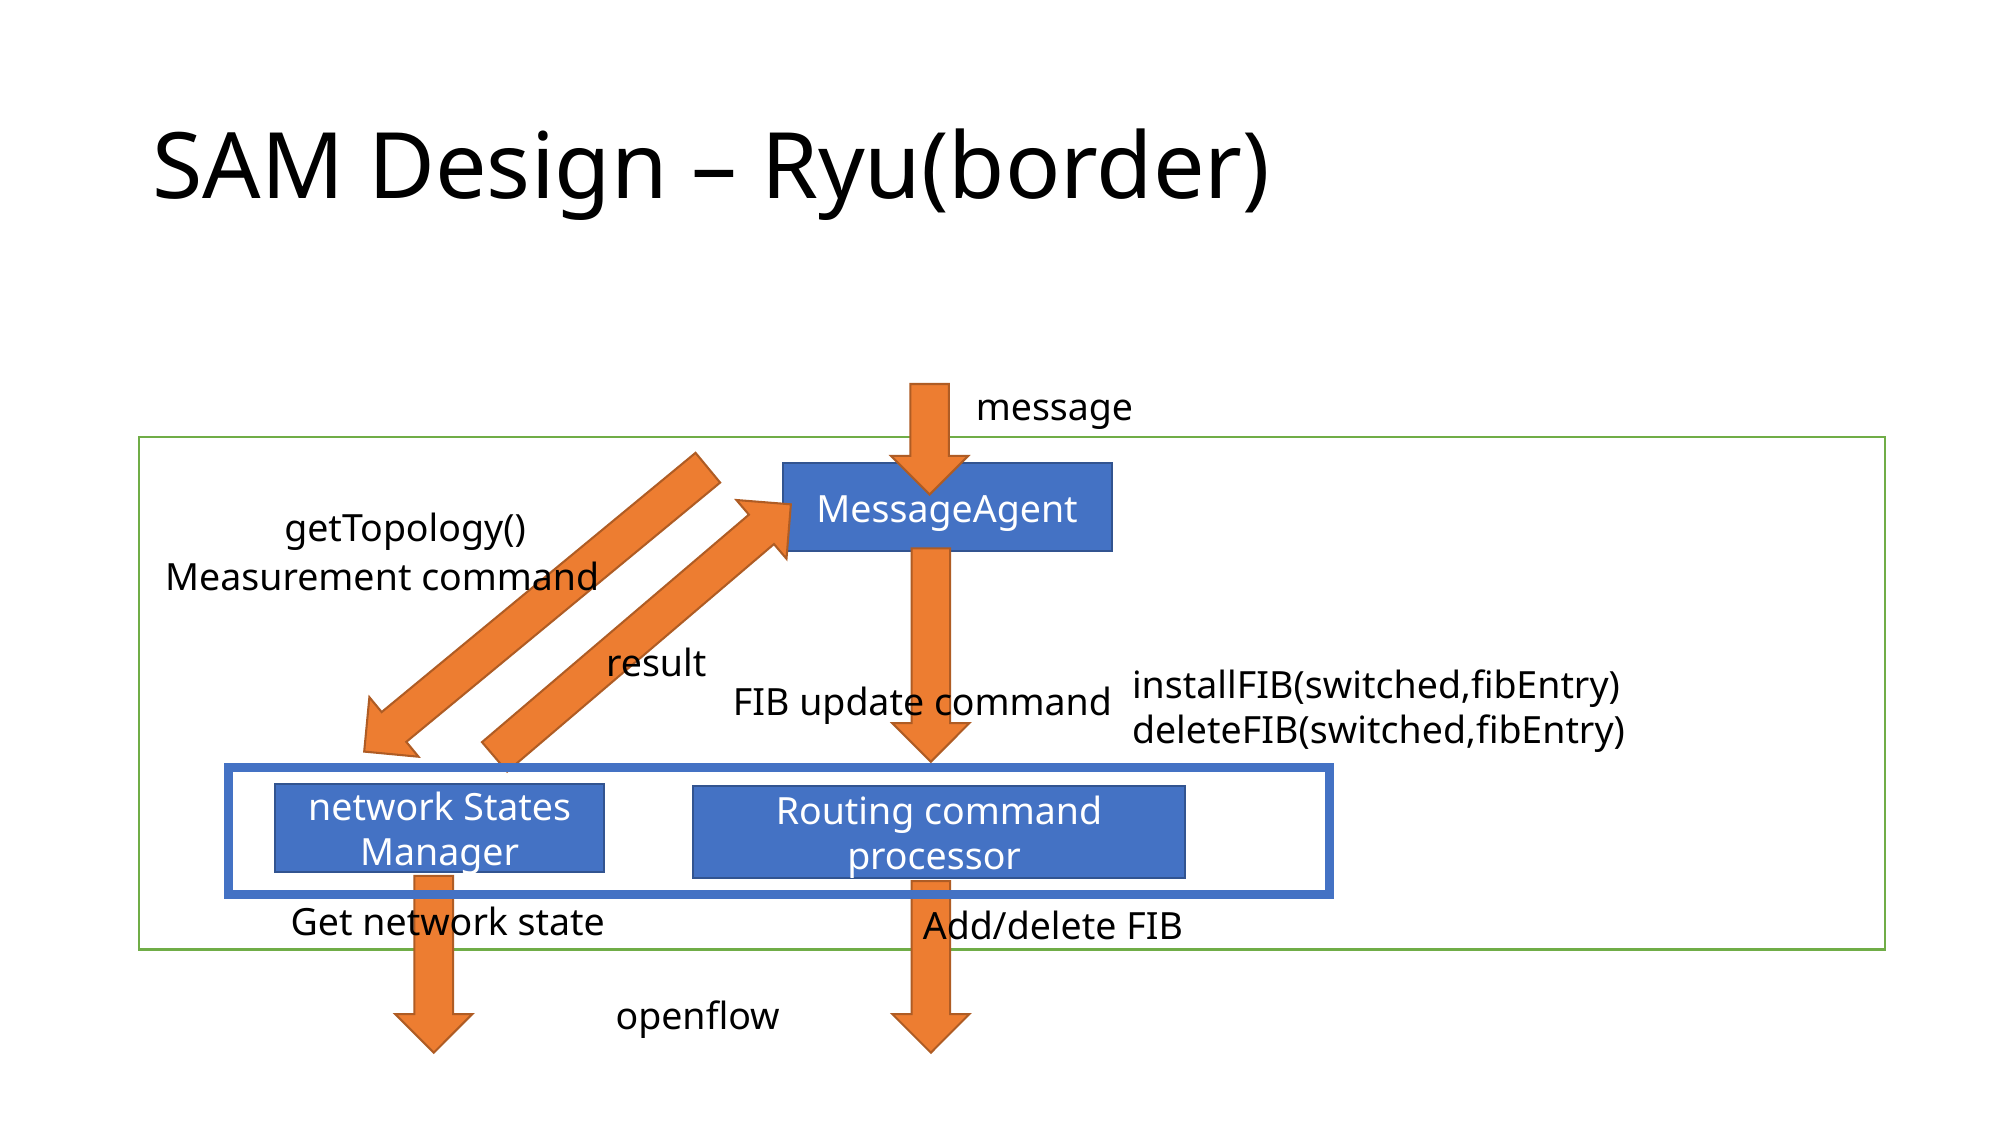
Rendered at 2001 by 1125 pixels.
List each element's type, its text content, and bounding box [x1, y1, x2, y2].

text_box [888, 382, 971, 496]
text_box result [591, 632, 722, 692]
text_box installFIB(switched,fibEntry) deleteFIB(switched,fibEntry) [1117, 653, 1641, 758]
text_box MessageAgent [782, 462, 1113, 552]
text_box FIB update command [718, 670, 1117, 731]
text_box openflow [600, 985, 795, 1045]
text_box Get network state [275, 896, 620, 951]
text_box [582, 451, 722, 571]
text_box [363, 606, 573, 758]
text_box [480, 647, 603, 767]
text_box [138, 436, 909, 951]
text_box Measurement command [150, 545, 615, 606]
text_box [910, 547, 952, 670]
text_box [392, 951, 475, 1055]
text_box [889, 955, 972, 1055]
text_box message [961, 375, 1149, 436]
text_box [228, 767, 1331, 896]
text_box Add/delete FIB [908, 896, 1199, 955]
text_box [898, 731, 963, 764]
text_box getTopology() [269, 496, 541, 557]
title SAM Design – Ryu(border) [137, 59, 1863, 278]
text_box [516, 436, 1886, 951]
text_box [609, 498, 792, 632]
